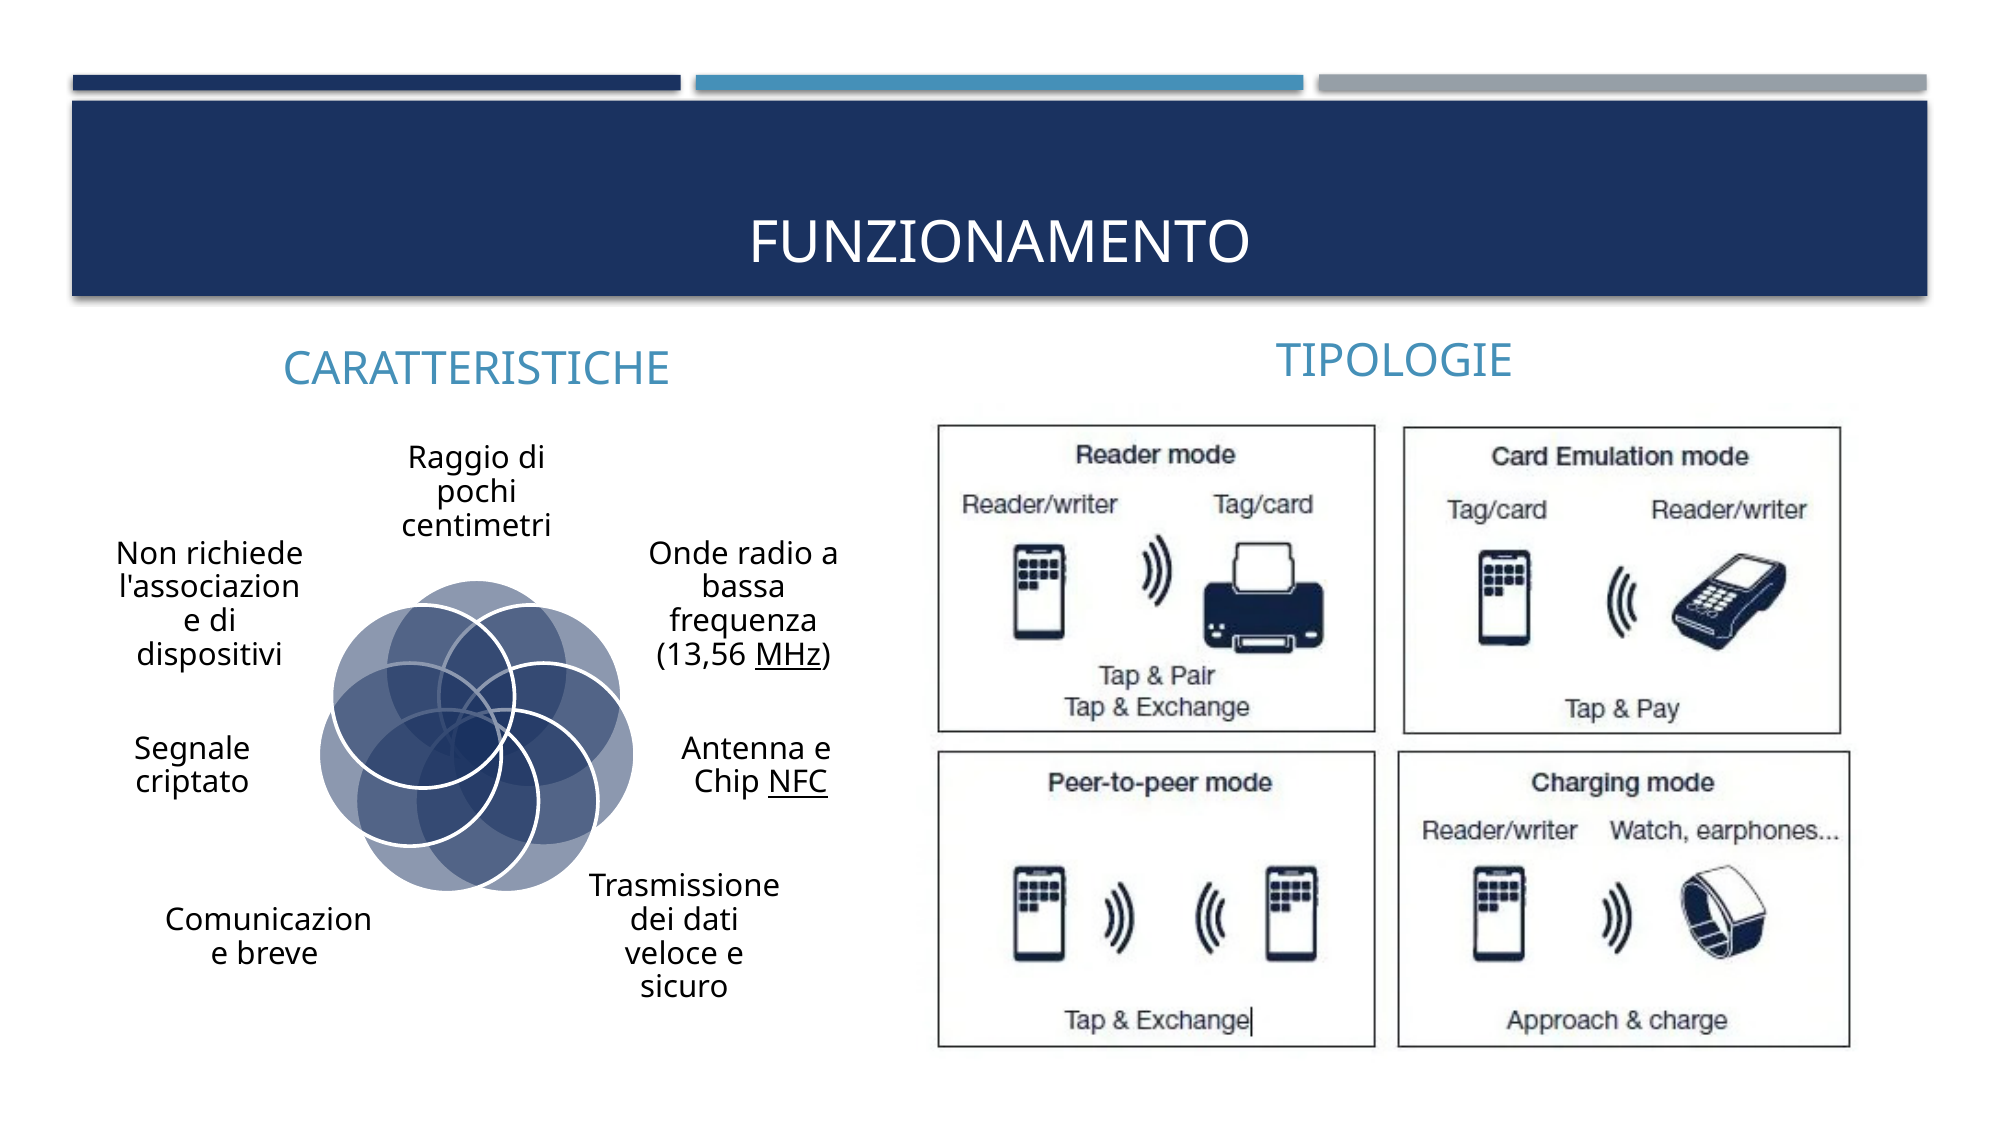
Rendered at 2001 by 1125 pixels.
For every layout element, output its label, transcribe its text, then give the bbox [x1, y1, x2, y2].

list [94, 363, 859, 1070]
picture [915, 402, 1872, 1070]
title Funzionamento [95, 115, 1905, 282]
text_box TIPOLOGIE [977, 323, 1812, 401]
text_box CARATTERISTICHE [59, 322, 894, 411]
